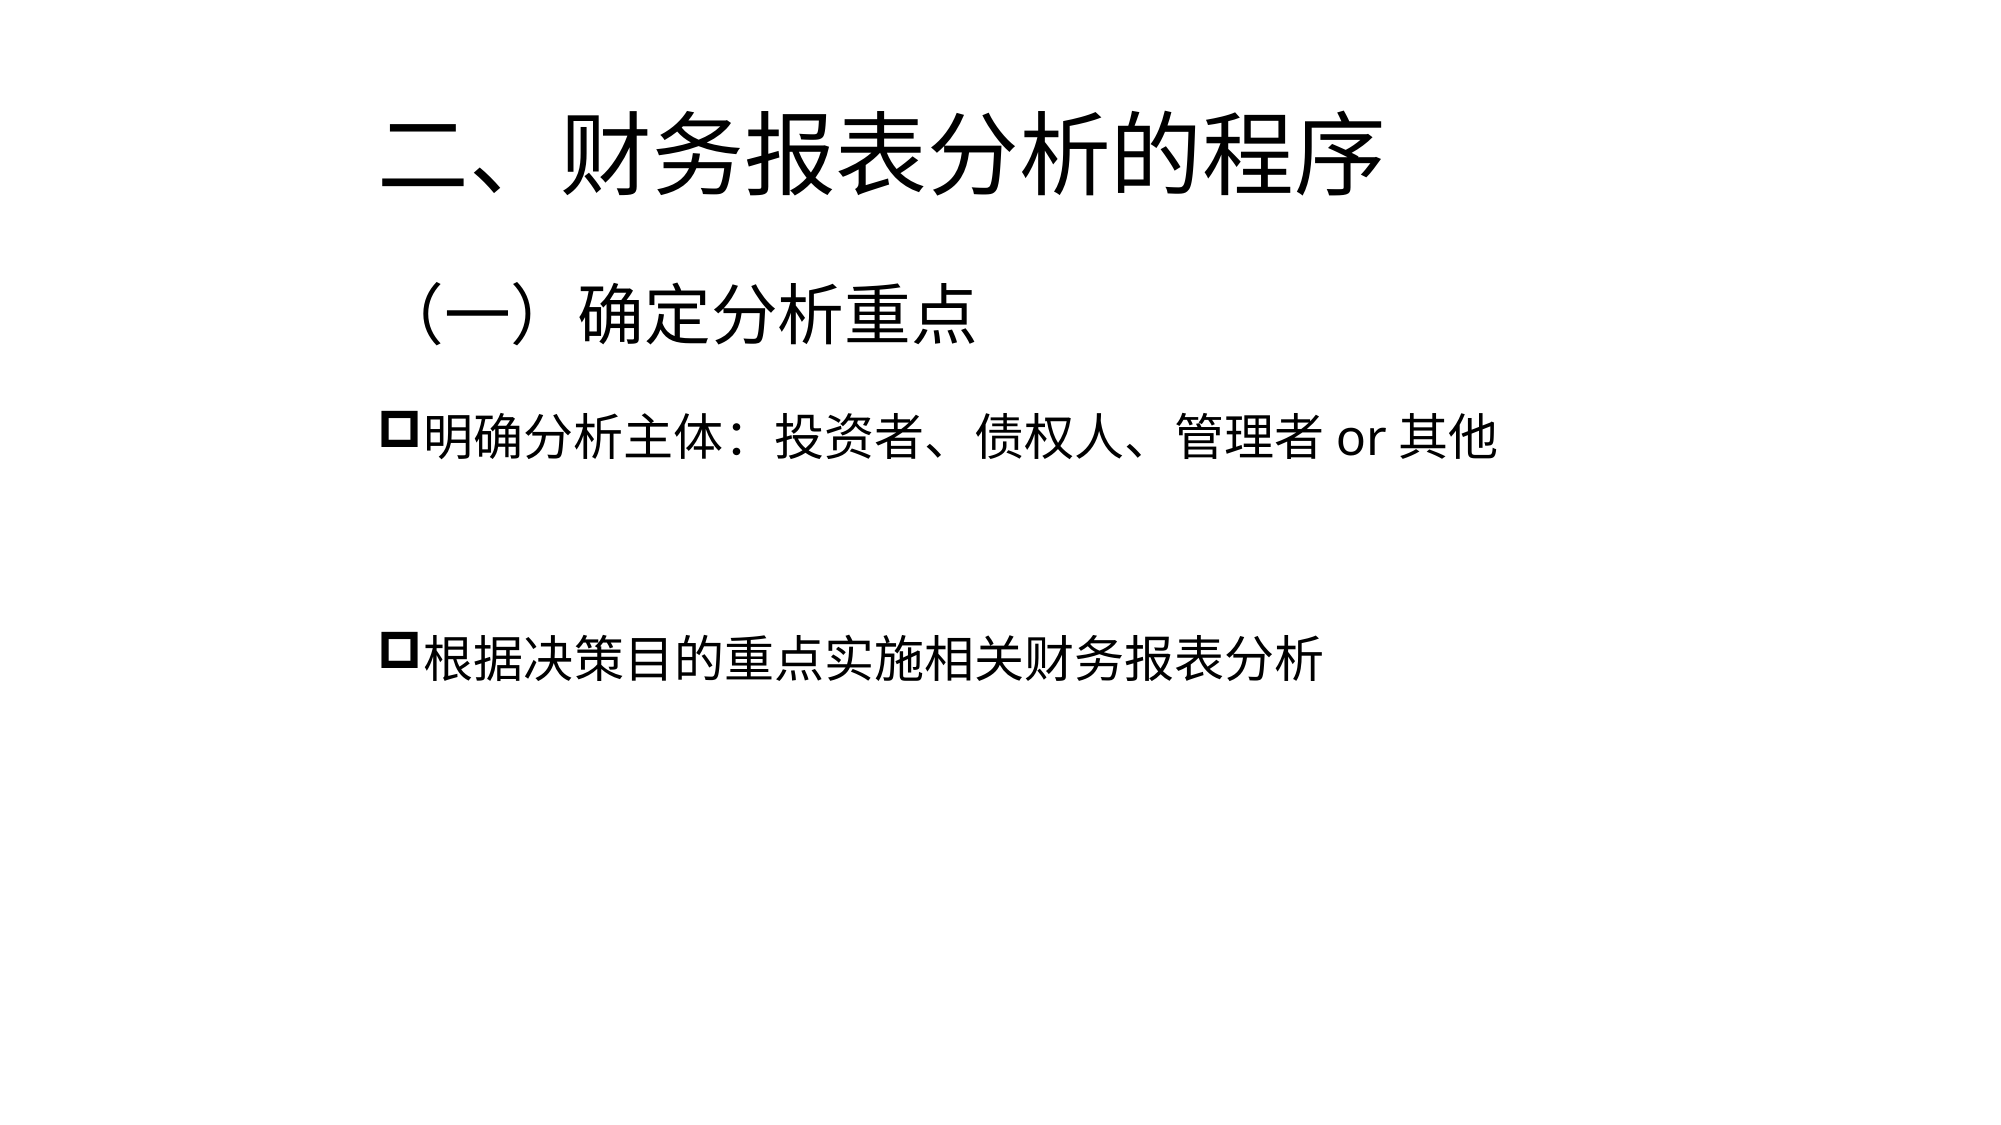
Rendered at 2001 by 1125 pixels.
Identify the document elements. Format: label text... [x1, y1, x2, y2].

title 二、财务报表分析的程序 [362, 90, 1675, 228]
list （一）确定分析重点 明确分析主体：投资者、债权人、管理者or其他 根据决策目的重点实施相关财务报表分析 [362, 275, 1733, 975]
